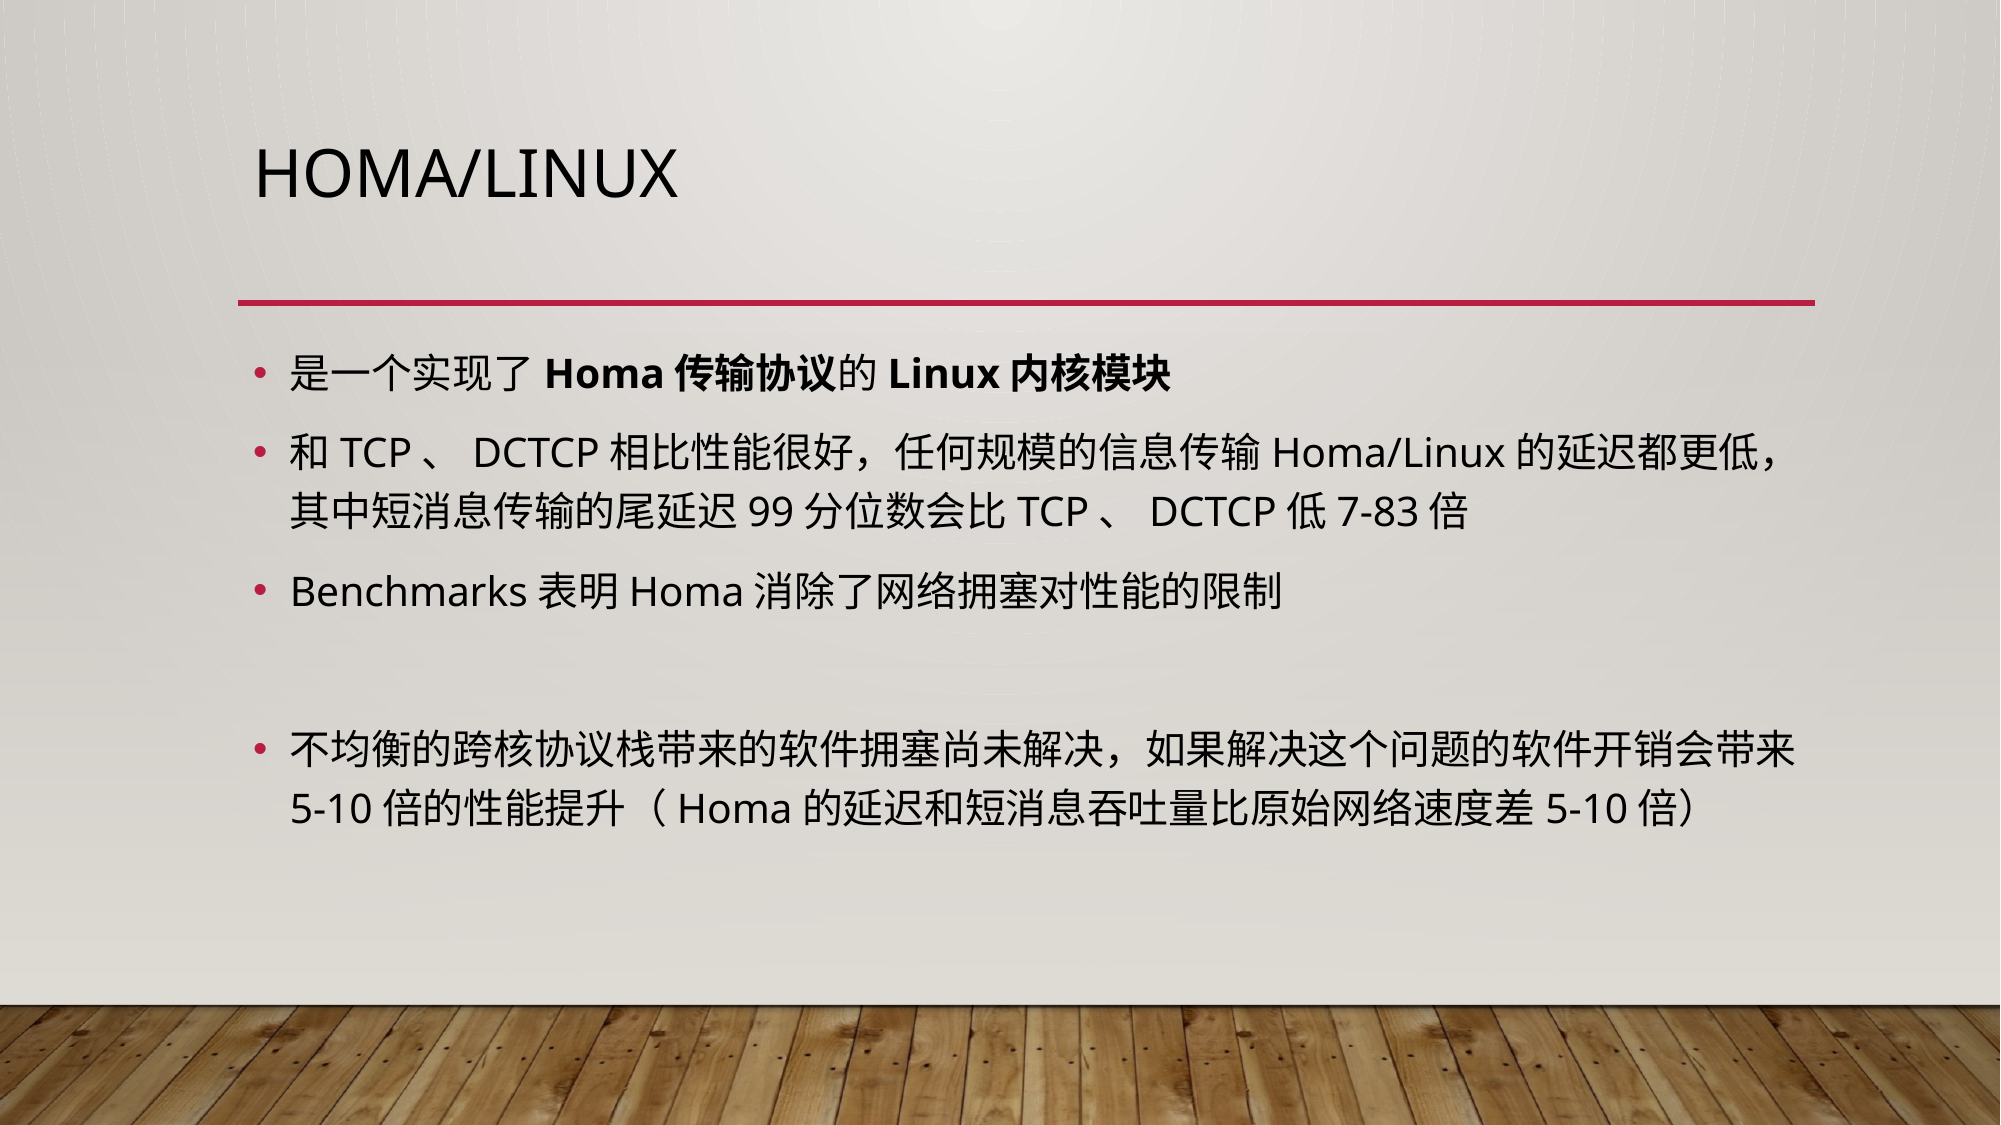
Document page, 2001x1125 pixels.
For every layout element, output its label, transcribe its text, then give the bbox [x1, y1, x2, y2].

picture [0, 1005, 2000, 1125]
title Homa/Linux [238, 131, 1814, 305]
list 是一个实现了Homa传输协议的Linux内核模块 和TCP、DCTCP相比性能很好，任何规模的信息传输Homa/Linux的延迟都更低，其中短消息传输的尾延迟99分位数会比TCP、DCTCP低7-83倍 Benchmarks表明Homa消除了网络拥塞对性能的限制 不均衡的跨核协议栈带来的软件拥塞尚未解决，如果解决这个问题的软件开销会带来5-10倍的性能提升（Homa的延迟和短消息吞吐量比原始网络速度差5-10倍） [238, 330, 1814, 897]
